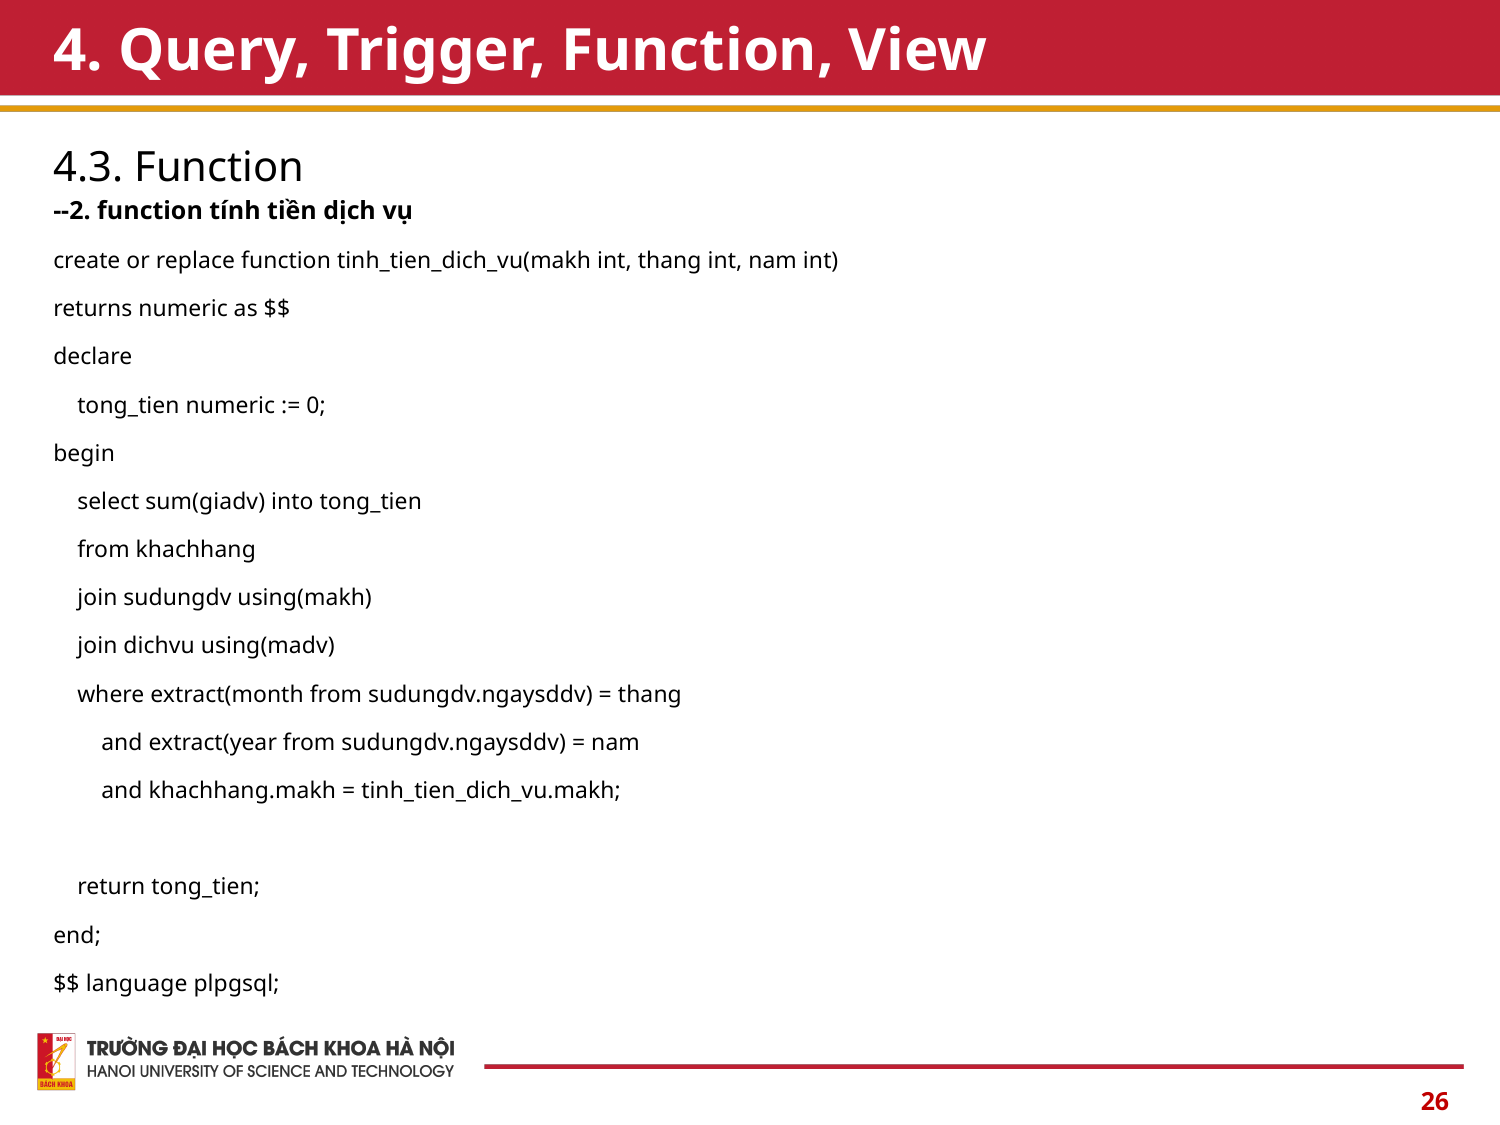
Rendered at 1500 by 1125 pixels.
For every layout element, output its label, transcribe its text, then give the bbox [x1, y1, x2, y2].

slide_number 26 [1126, 1078, 1464, 1125]
picture [0, 0, 1500, 1125]
title 4. Query, Trigger, Function, View [38, 12, 1462, 87]
list 4.3. Function --2. function tính tiền dịch vụ create or replace function tinh_tien_dich_vu(makh int, thang int, nam int) returns numeric as $$ declare tong_tien numeric := 0; begin select sum(giadv) into tong_tien from khachhang join sudungdv using(makh) join dichvu using(madv) where extract(month from sudungdv.ngaysddv) = thang and extract(year from sudungdv.ngaysddv) = nam and khachhang.makh = tinh_tien_dich_vu.makh; return tong_tien; end; $$ language plpgsql; [38, 138, 1420, 1008]
